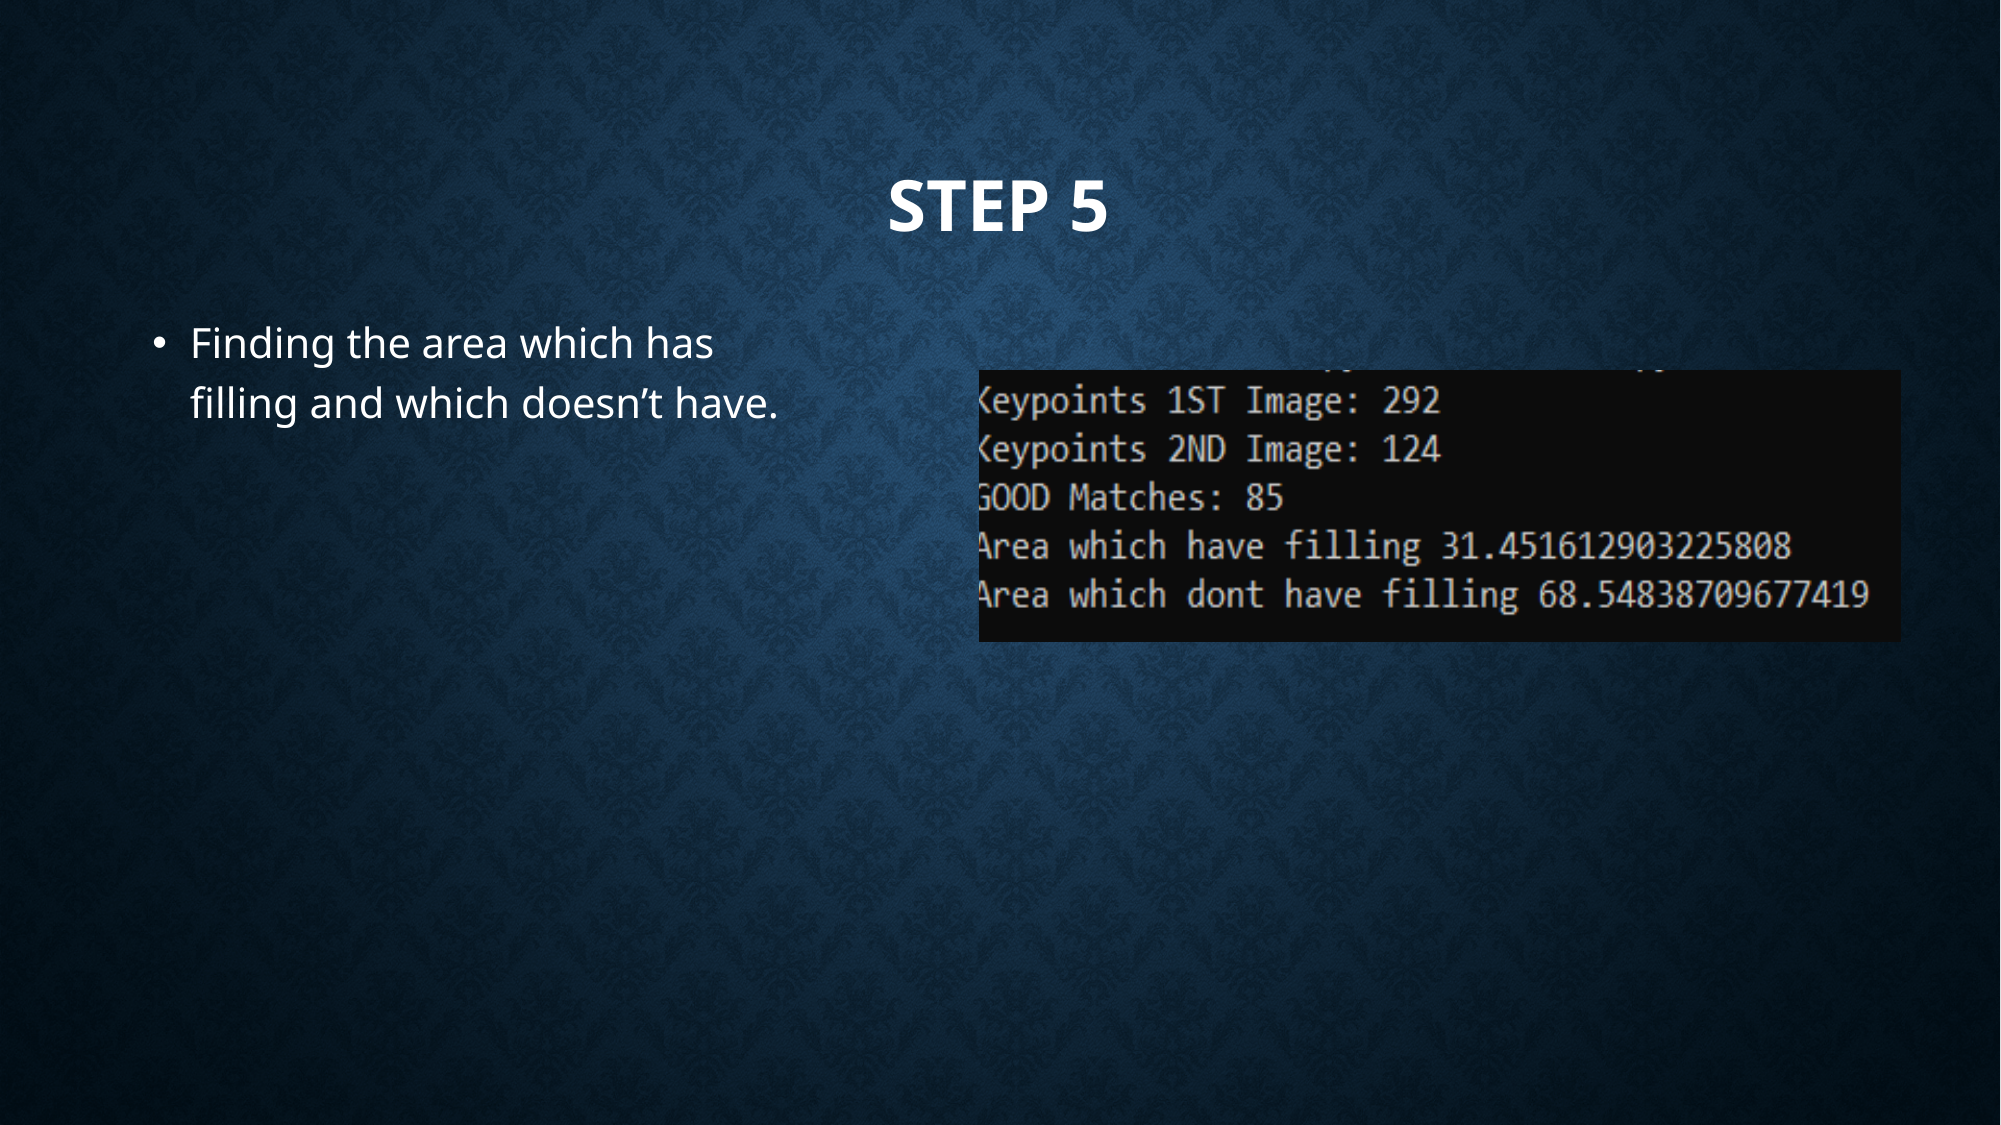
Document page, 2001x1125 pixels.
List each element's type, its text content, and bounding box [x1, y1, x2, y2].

picture [979, 370, 1902, 642]
title Step 5 [149, 99, 1849, 318]
list Finding the area which has filling and which doesn’t have. [137, 299, 847, 1014]
